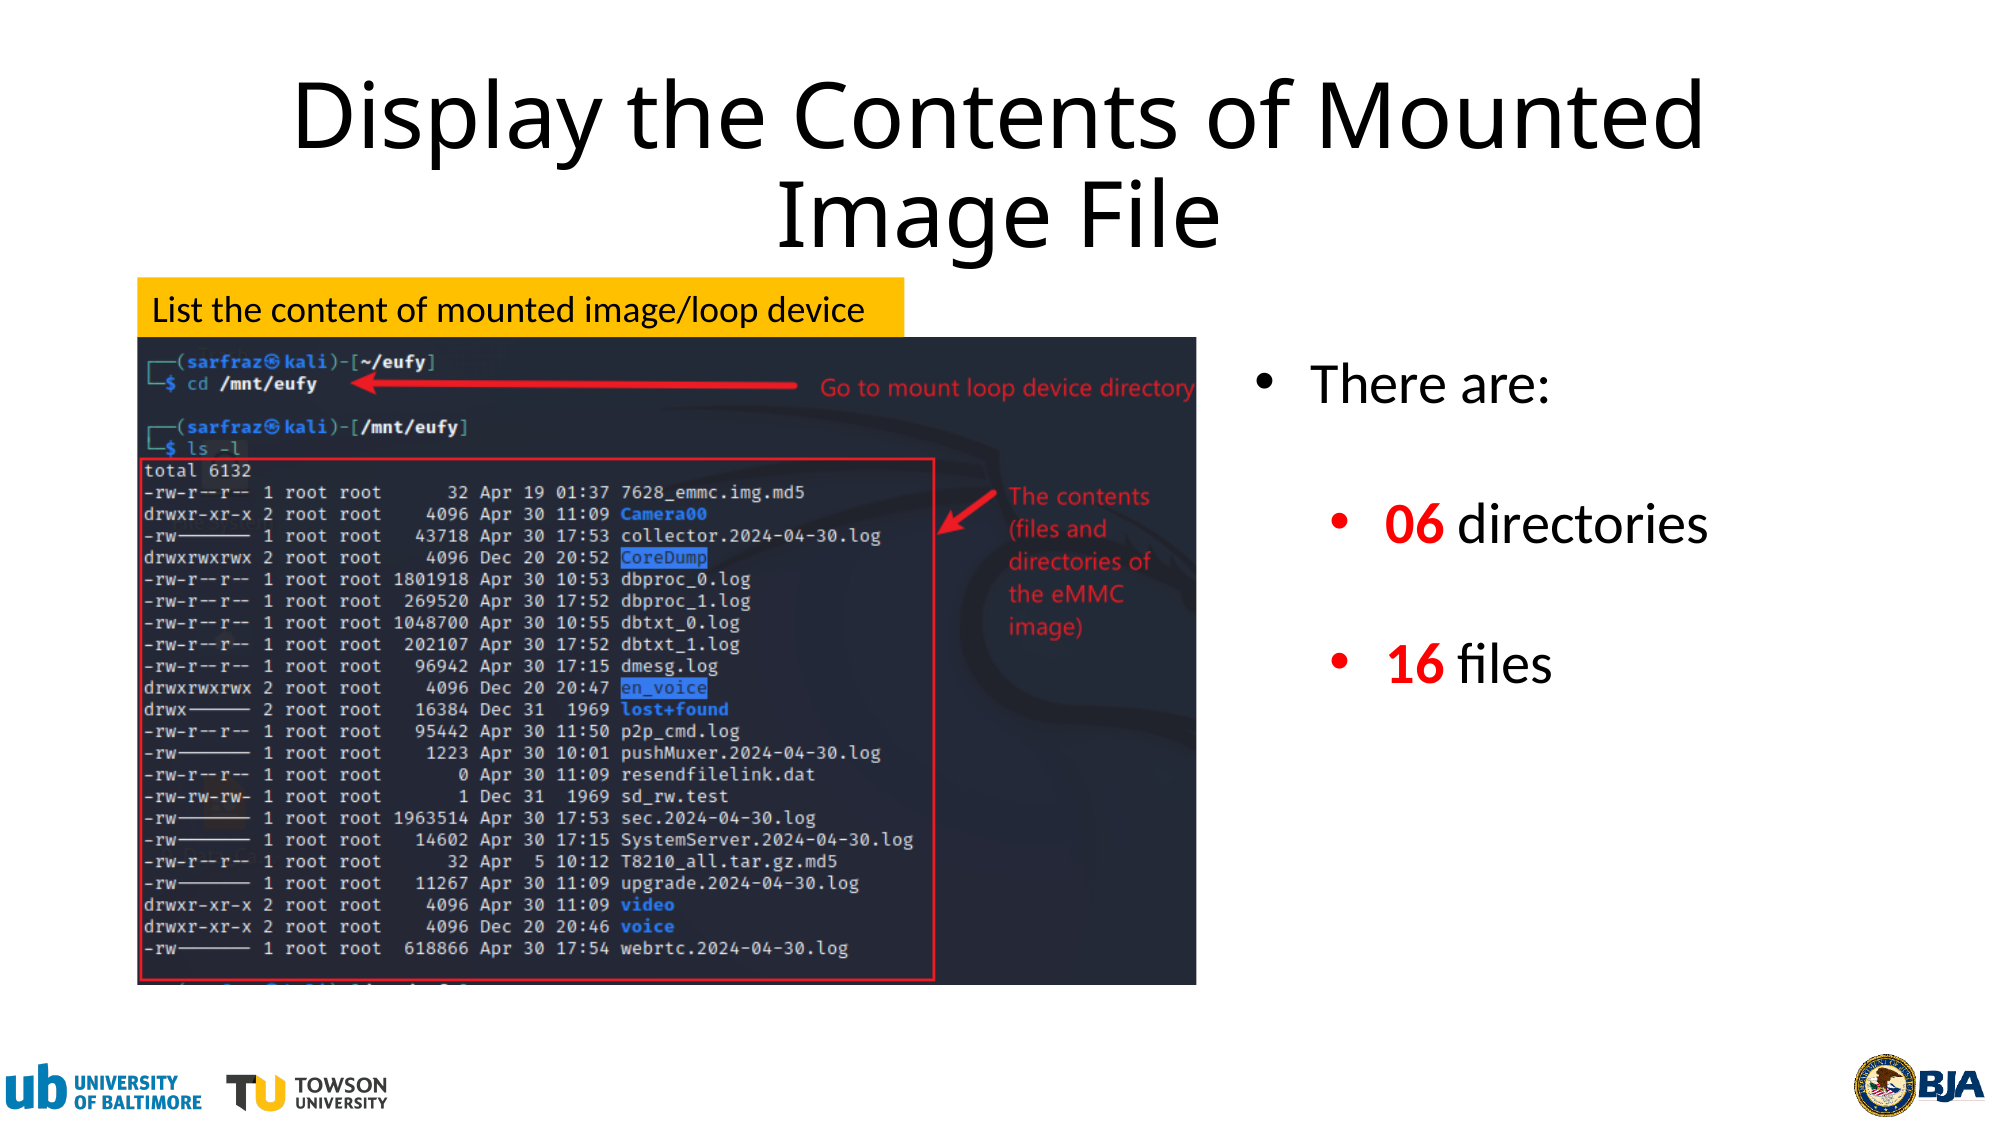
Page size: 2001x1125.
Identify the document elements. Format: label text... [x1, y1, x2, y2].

text_box List the content of mounted image/loop device [137, 277, 905, 337]
picture [1854, 1054, 1986, 1117]
title Display the Contents of Mounted Image File [137, 59, 1863, 278]
picture [0, 1031, 407, 1125]
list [137, 337, 1197, 985]
text_box There are: 06 directories 16 files [1239, 337, 1863, 703]
